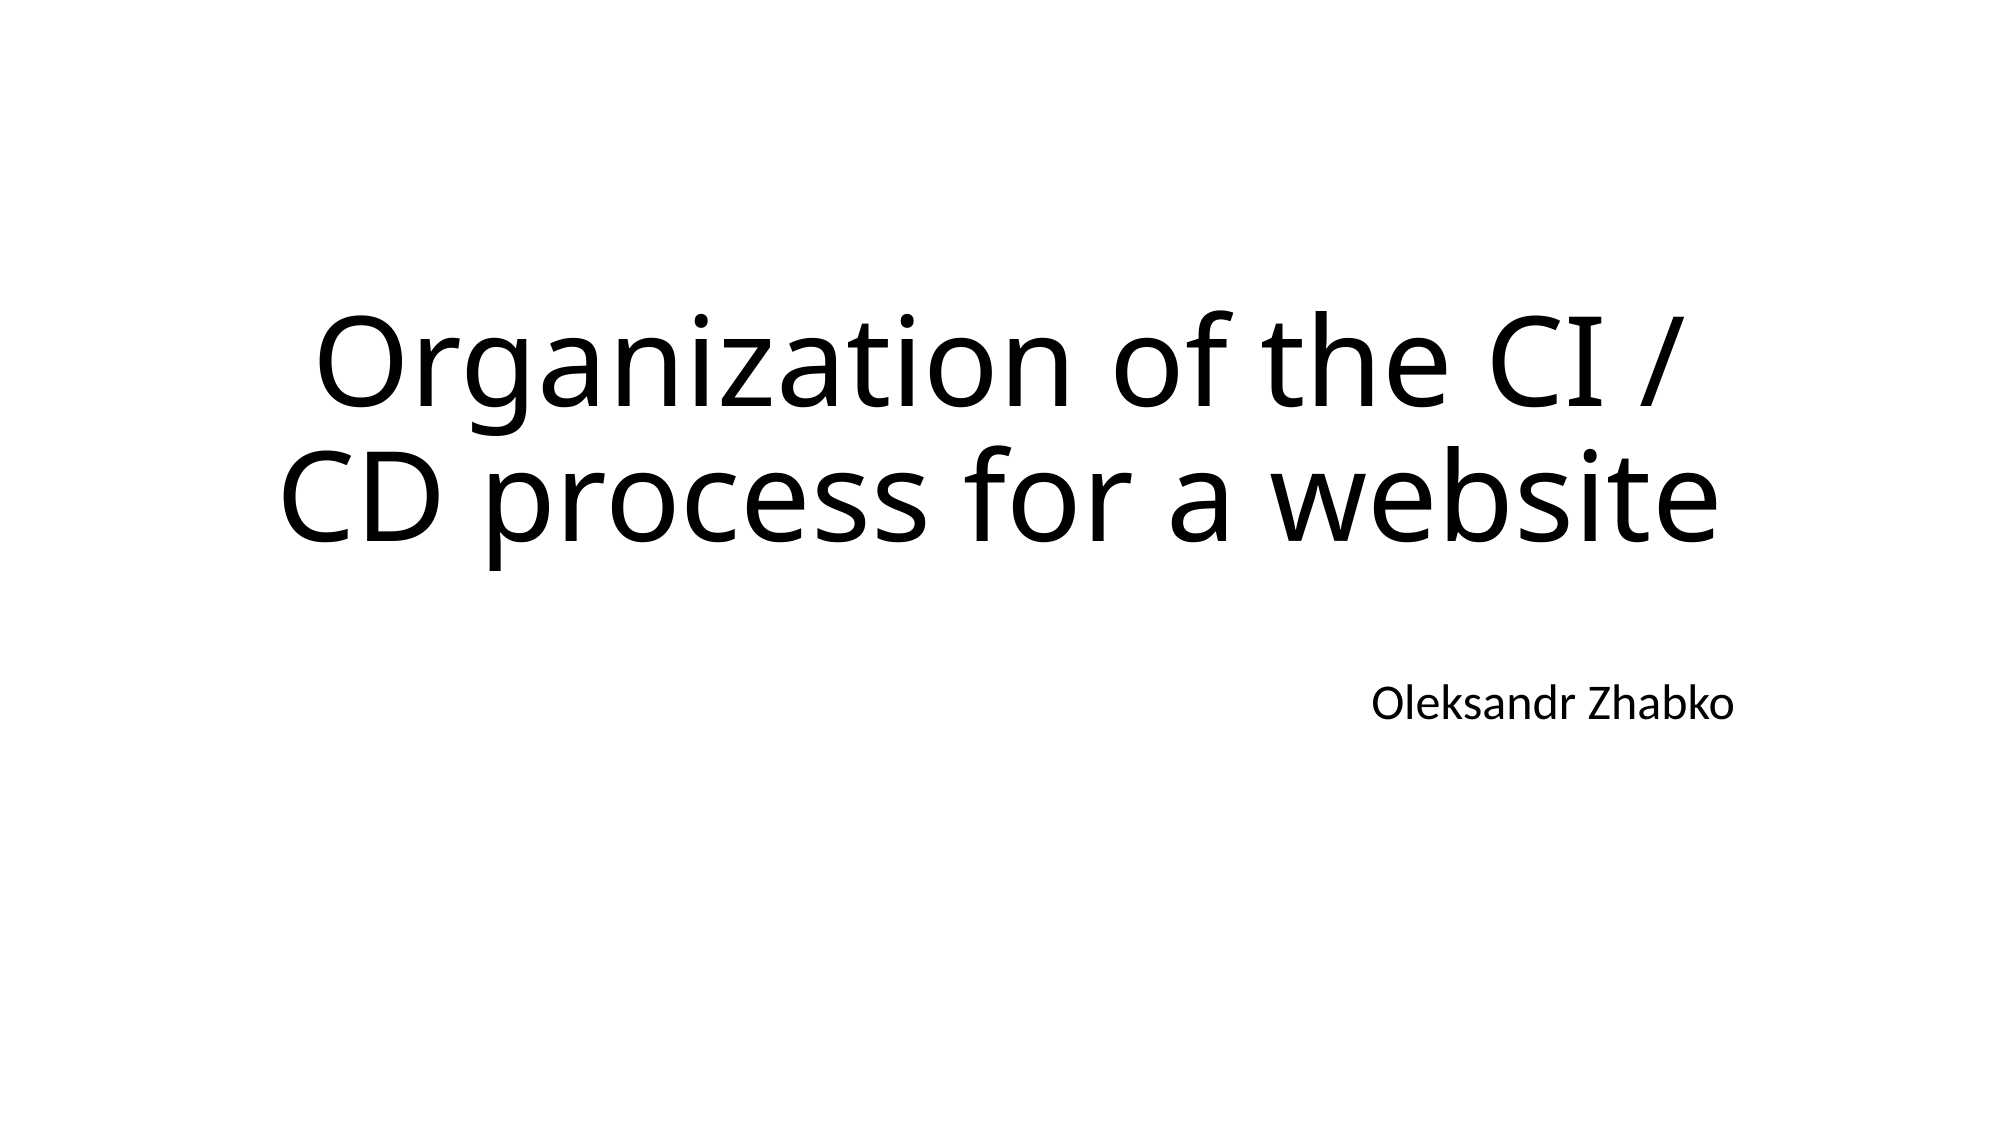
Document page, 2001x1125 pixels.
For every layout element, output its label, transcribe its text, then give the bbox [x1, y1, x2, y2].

title Organization of the CI / CD process for a website [249, 184, 1750, 576]
subtitle Oleksandr Zhabko [249, 668, 1750, 863]
